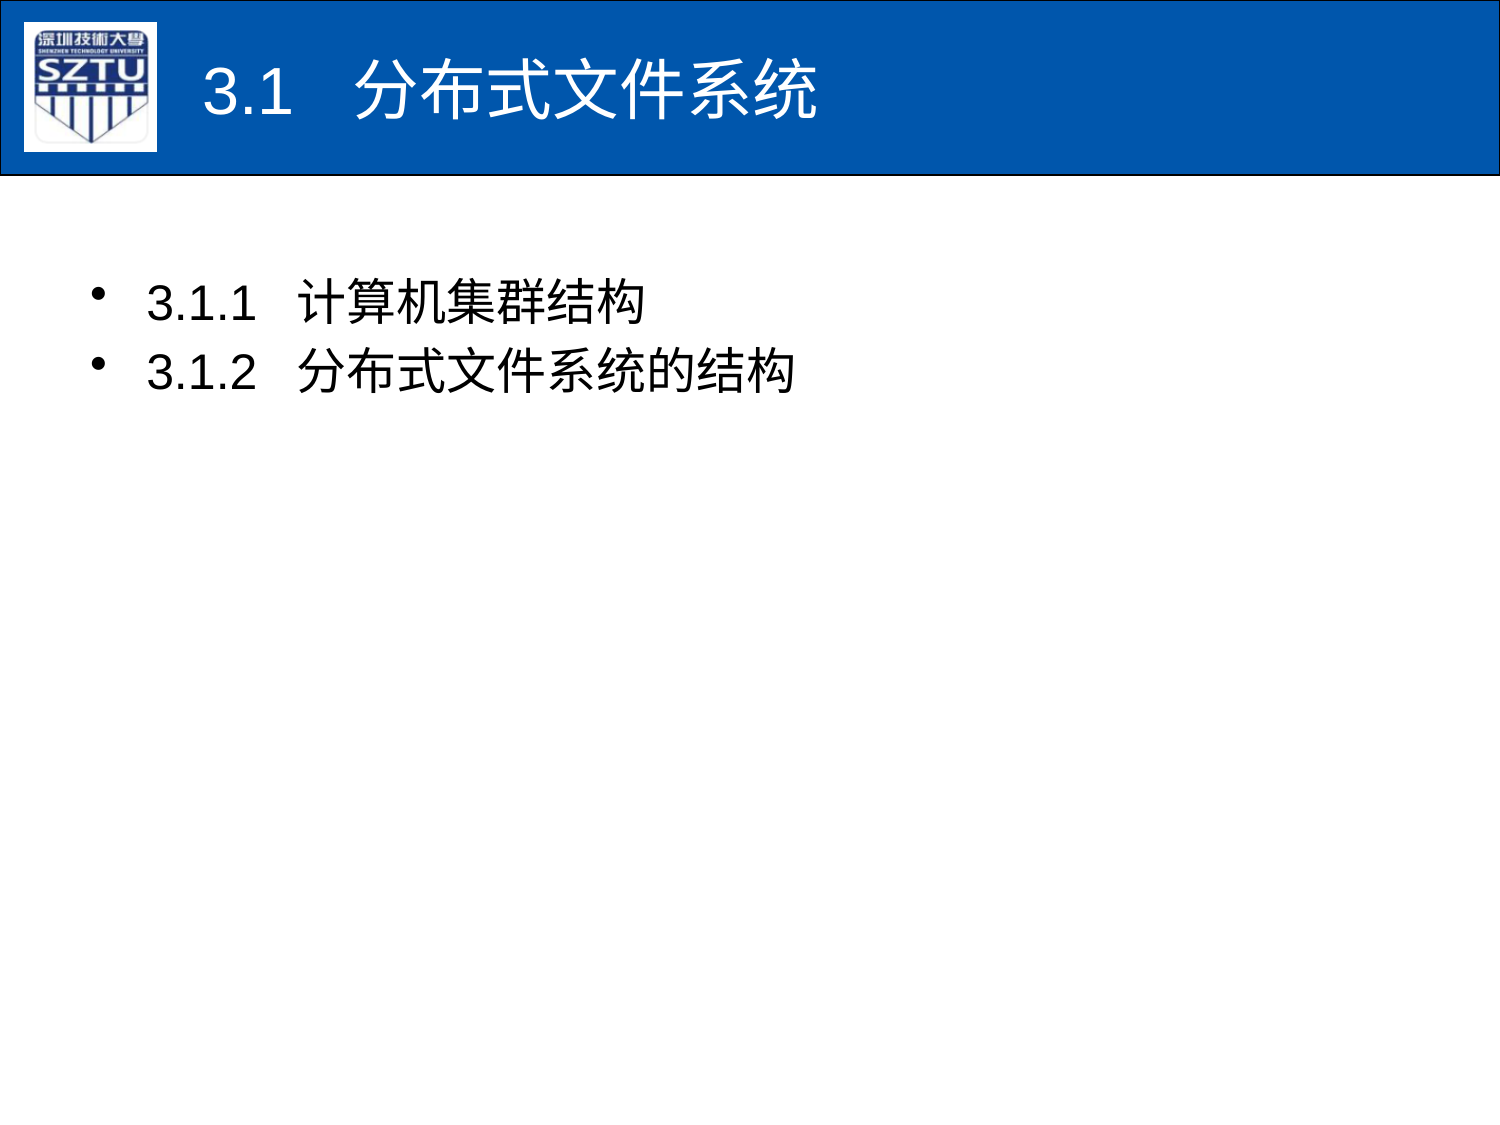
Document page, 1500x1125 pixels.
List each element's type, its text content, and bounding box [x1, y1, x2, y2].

picture [24, 22, 157, 152]
list 3.1.1 计算机集群结构 3.1.2 分布式文件系统的结构 [74, 262, 1426, 1006]
title 3.1 分布式文件系统 [187, 12, 1500, 163]
